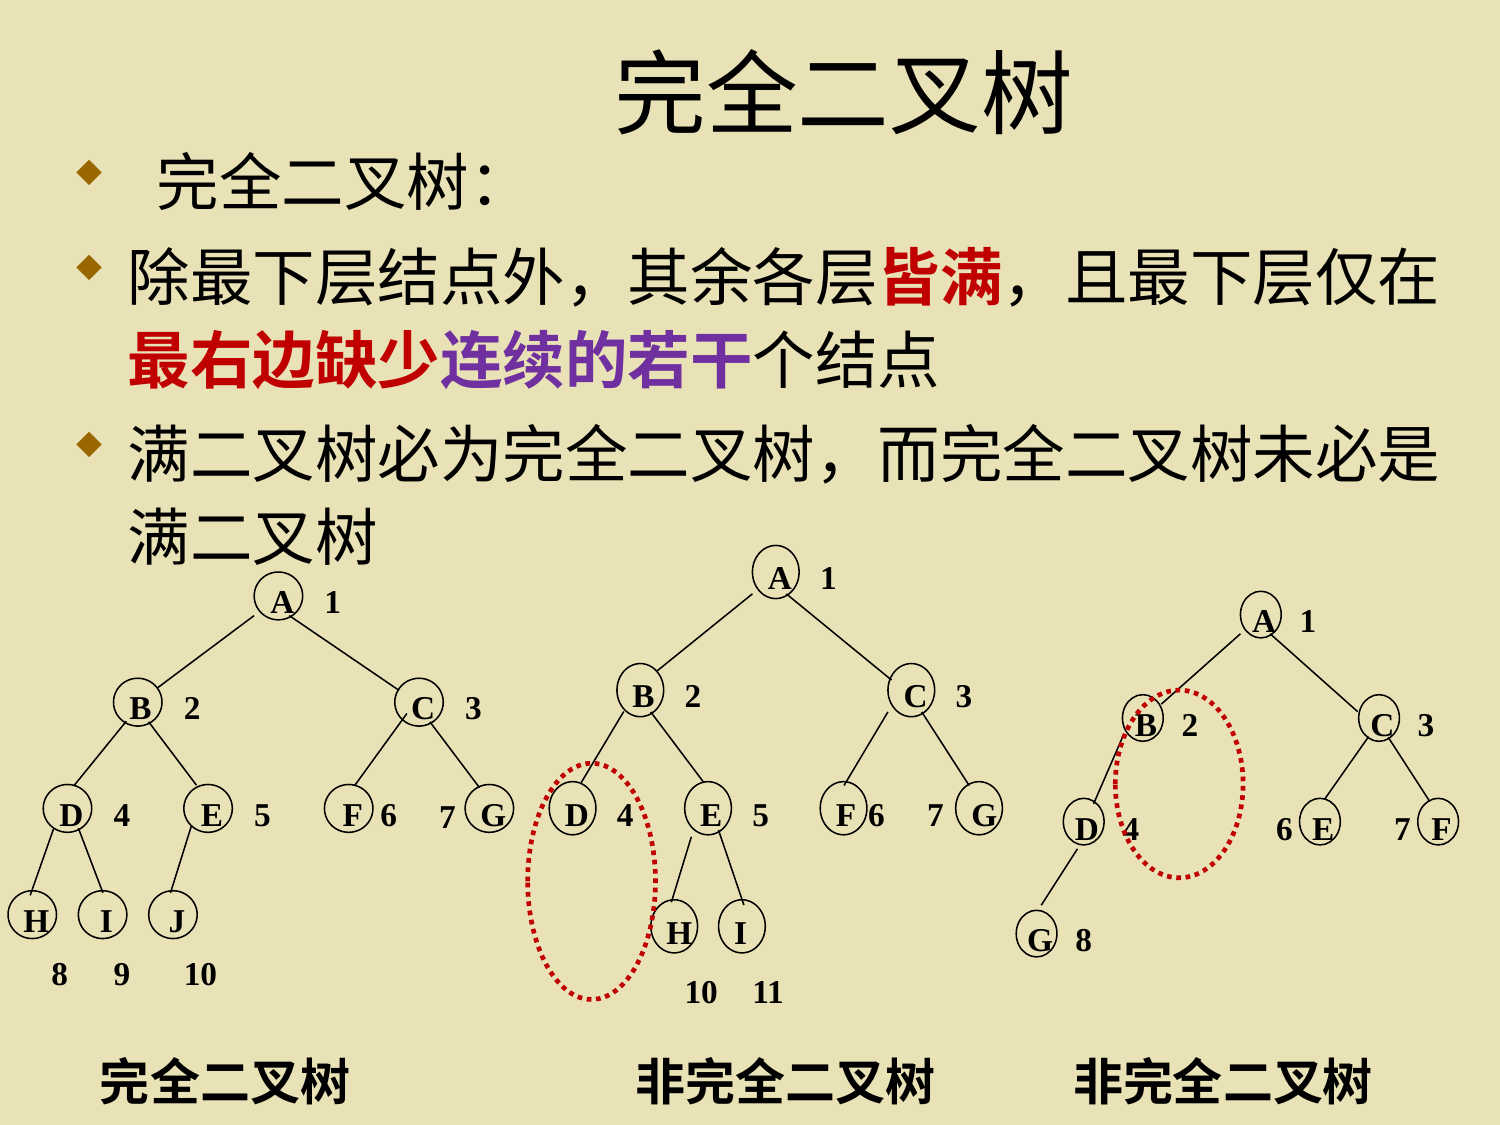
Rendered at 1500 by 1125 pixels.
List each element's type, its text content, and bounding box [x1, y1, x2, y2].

title 完全二叉树 [225, 0, 1463, 185]
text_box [7, 562, 514, 988]
text_box 完全二叉树 [0, 1042, 450, 1118]
text_box 非完全二叉树 [1011, 1042, 1449, 1118]
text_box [548, 526, 1003, 1000]
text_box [1015, 581, 1459, 958]
text_box [527, 804, 543, 959]
text_box 非完全二叉树 [560, 1042, 1011, 1118]
list 完全二叉树： 除最下层结点外，其余各层皆满，且最下层仅在最右边缺少连续的若干个结点 满二叉树必为完全二叉树，而完全二叉树未必是满二叉树 [56, 128, 1475, 885]
